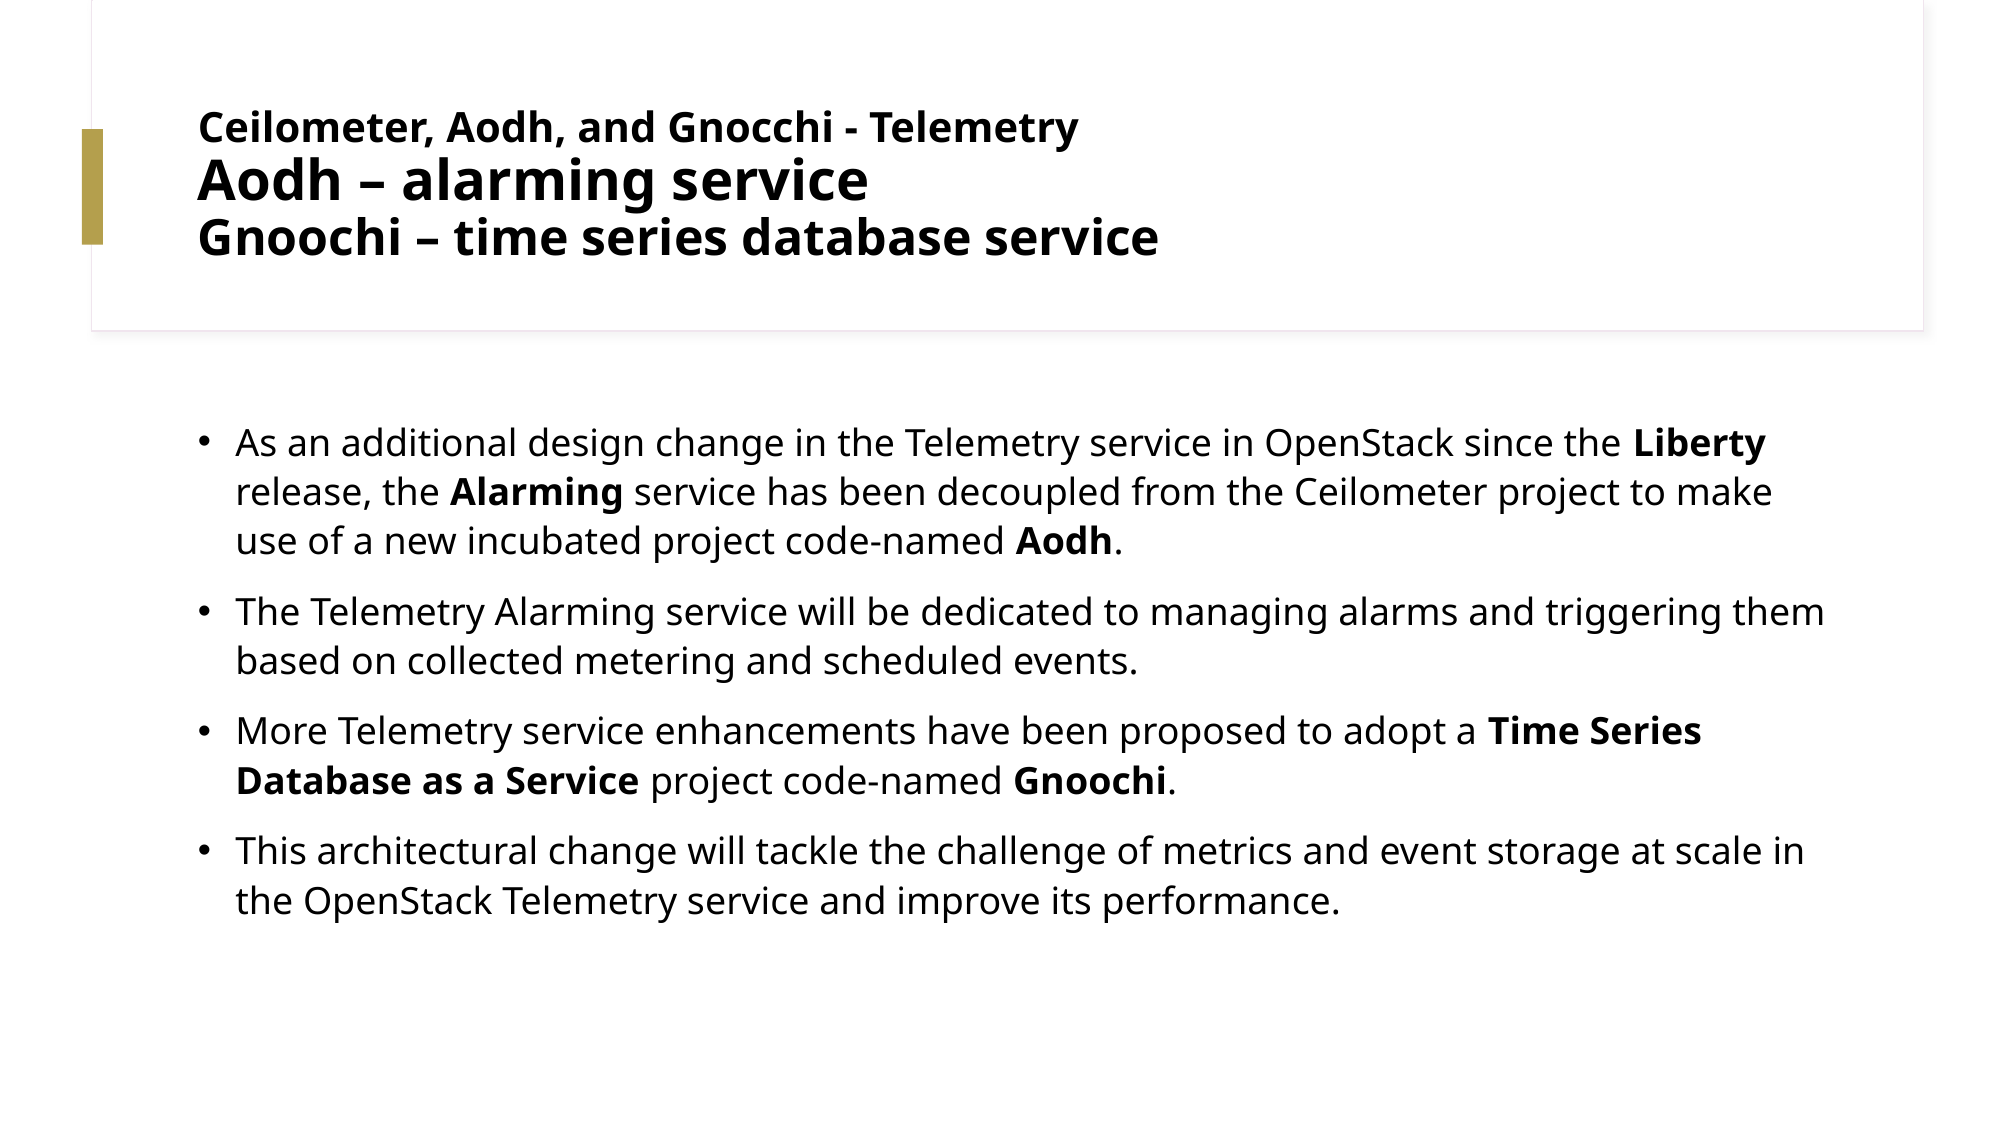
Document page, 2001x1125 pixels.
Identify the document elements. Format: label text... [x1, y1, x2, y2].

list As an additional design change in the Telemetry service in OpenStack since the Liberty release, the Alarming service has been decoupled from the Ceilometer project to make use of a new incubated project code-named Aodh. The Telemetry Alarming service will be dedicated to managing alarms and triggering them based on collected metering and scheduled events. More Telemetry service enhancements have been proposed to adopt a Time Series Database as a Service project code-named Gnoochi. This architectural change will tackle the challenge of metrics and event storage at scale in the OpenStack Telemetry service and improve its performance. [183, 406, 1851, 1013]
title Ceilometer, Aodh, and Gnocchi - Telemetry Aodh – alarming service Gnoochi – time series database service [183, 90, 1851, 284]
